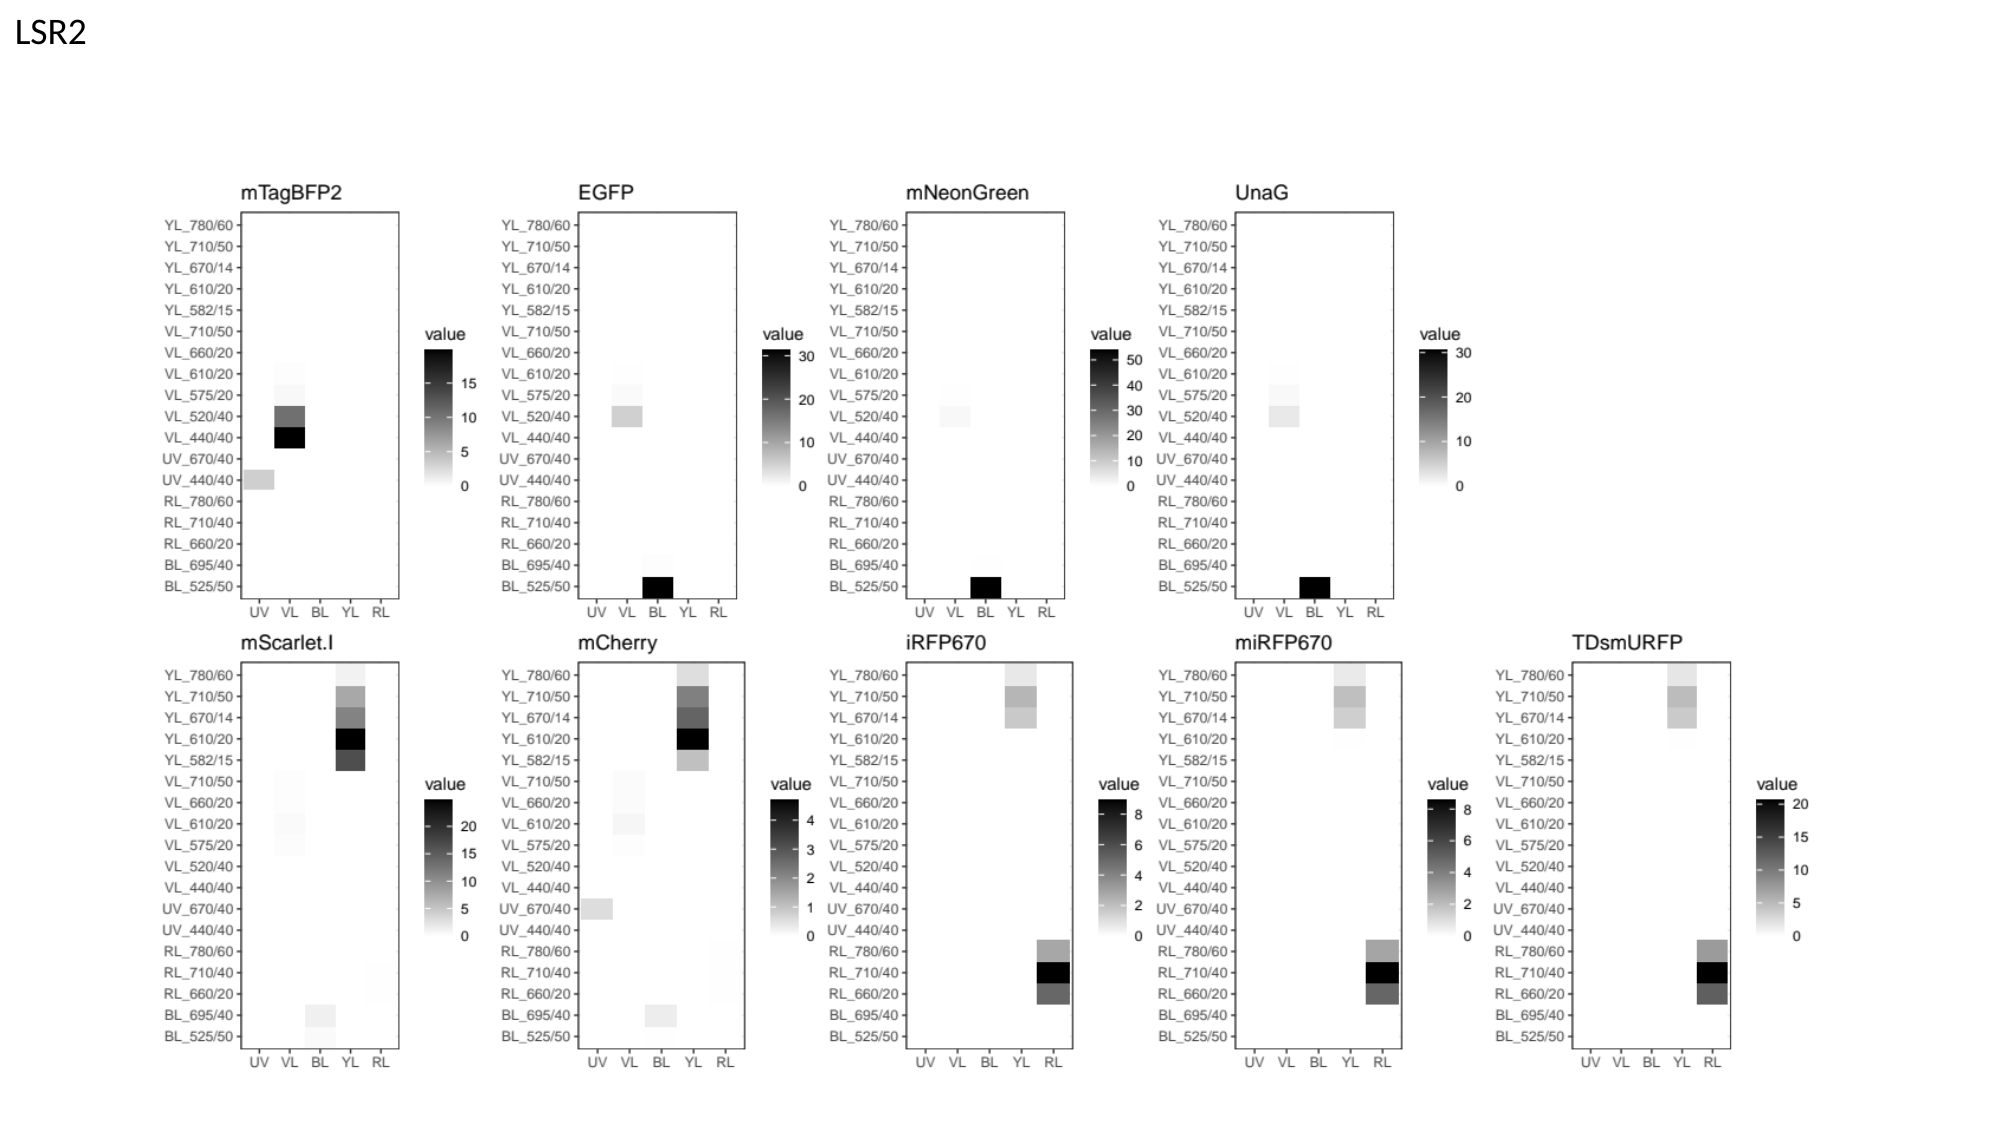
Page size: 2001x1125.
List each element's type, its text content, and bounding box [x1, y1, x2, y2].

text_box LSR2 [0, 0, 837, 60]
picture [153, 176, 1824, 1077]
